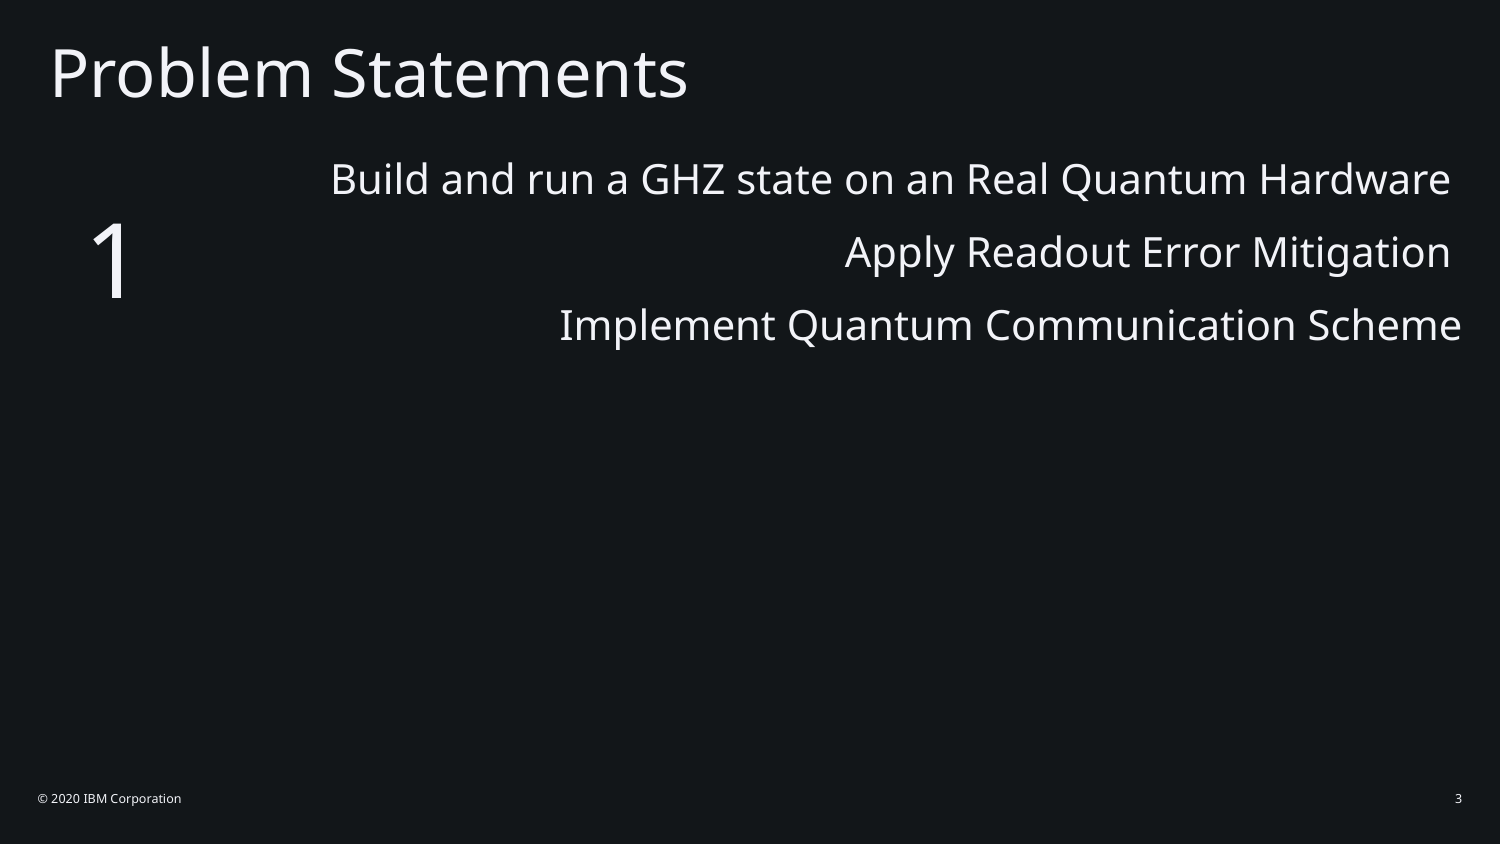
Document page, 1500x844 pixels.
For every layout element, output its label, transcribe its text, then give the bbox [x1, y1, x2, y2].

text_box 1 [84, 182, 145, 320]
list Build and run a GHZ state on an Real Quantum Hardware Apply Readout Error Mitigation Implement Quantum Communication Scheme [0, 135, 1500, 372]
footer © 2020 IBM Corporation [37, 785, 713, 813]
slide_number 3 [1162, 785, 1463, 813]
text_box Problem Statements [34, 32, 714, 93]
